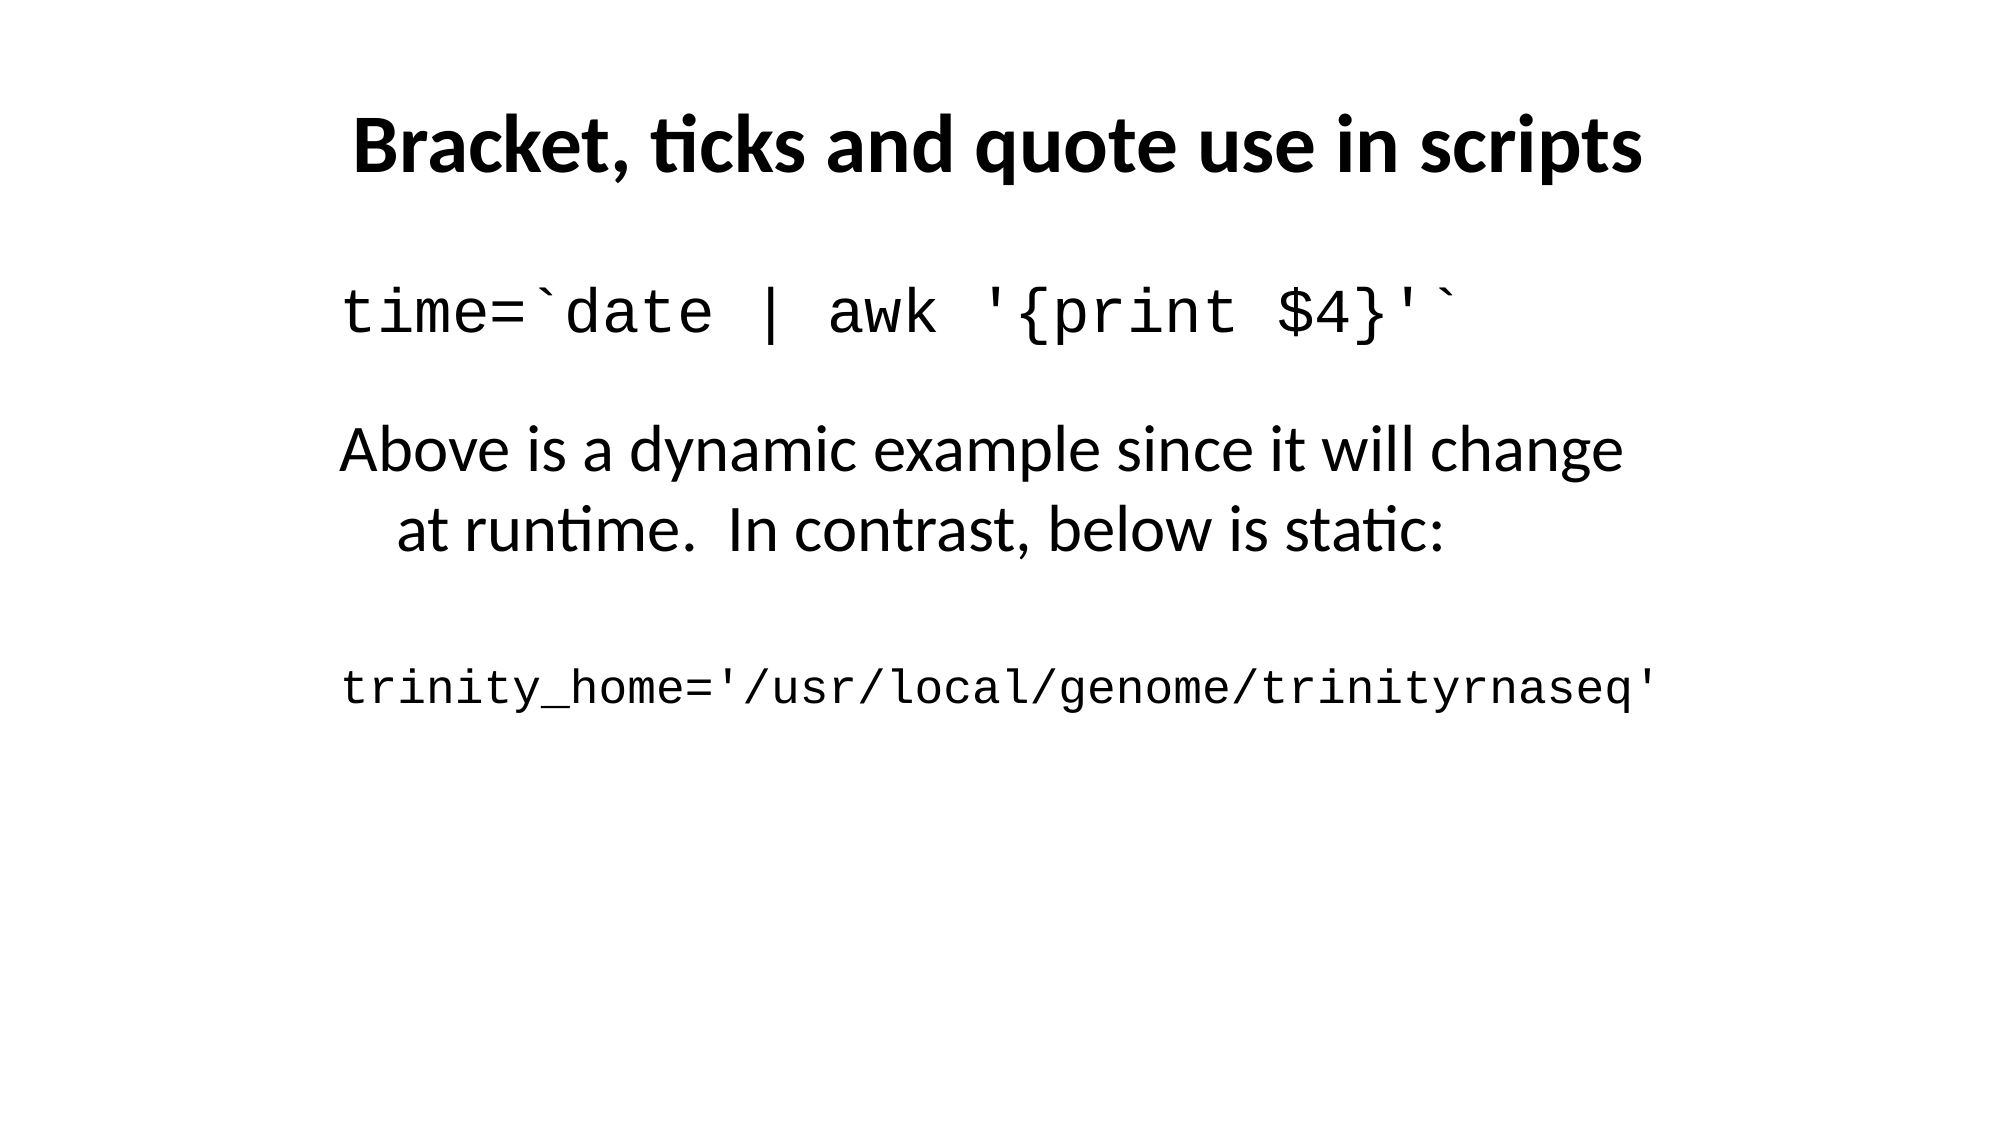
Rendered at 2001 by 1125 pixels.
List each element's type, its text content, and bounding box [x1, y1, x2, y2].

list time=`date | awk '{print $4}'` Above is a dynamic example since it will change at runtime. In contrast, below is static: trinity_home='/usr/local/genome/trinityrnaseq' [324, 262, 1692, 1005]
title Bracket, ticks and quote use in scripts [273, 45, 1724, 233]
